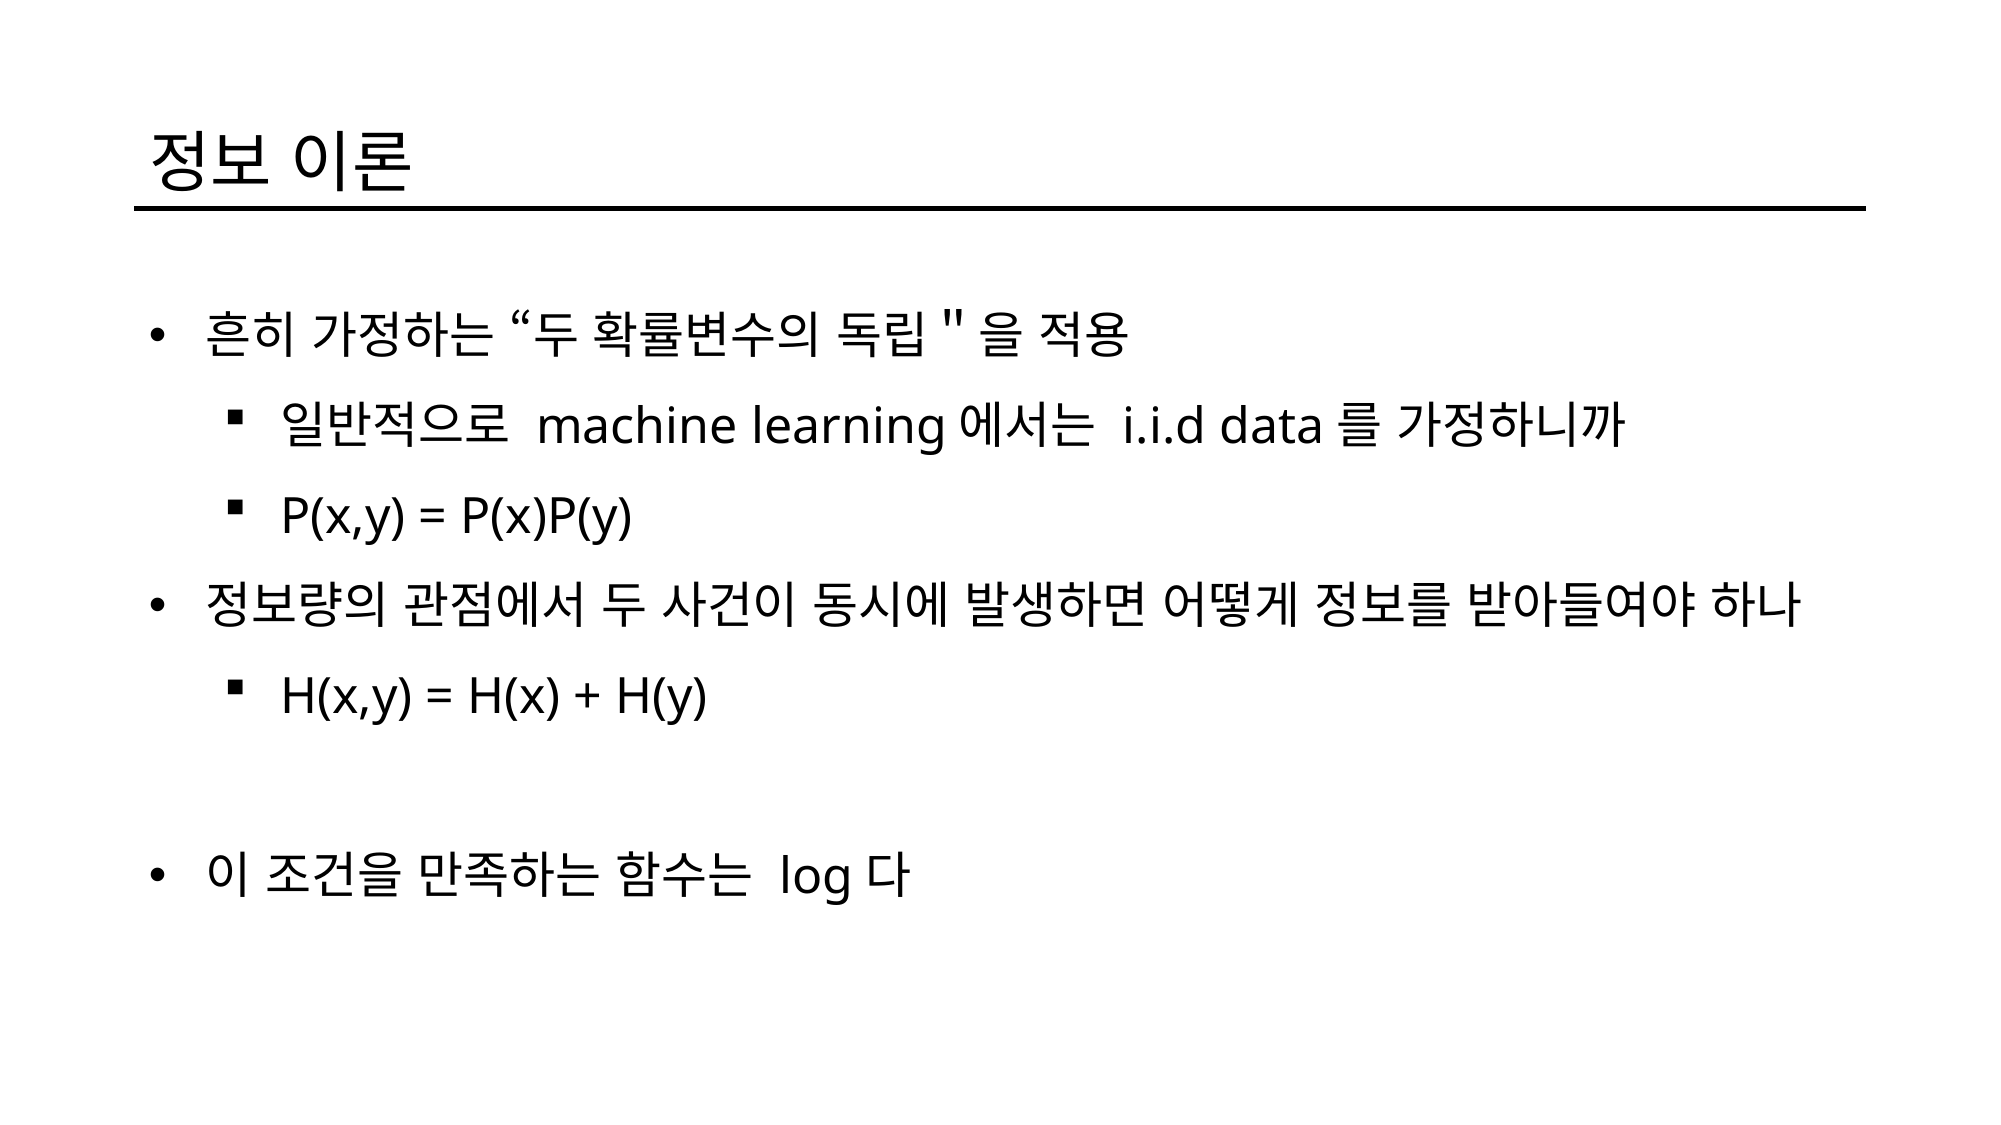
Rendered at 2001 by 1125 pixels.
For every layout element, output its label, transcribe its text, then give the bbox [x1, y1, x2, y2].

text_box 흔히 가정하는 “두 확률변수의 독립＂을 적용 일반적으로 machine learning에서는 i.i.d data를 가정하니까 P(x,y) = P(x)P(y) 정보량의 관점에서 두 사건이 동시에 발생하면 어떻게 정보를 받아들여야 하나 H(x,y) = H(x) + H(y) 이 조건을 만족하는 함수는 log다 [134, 266, 1944, 912]
text_box 정보 이론 [134, 64, 1683, 208]
